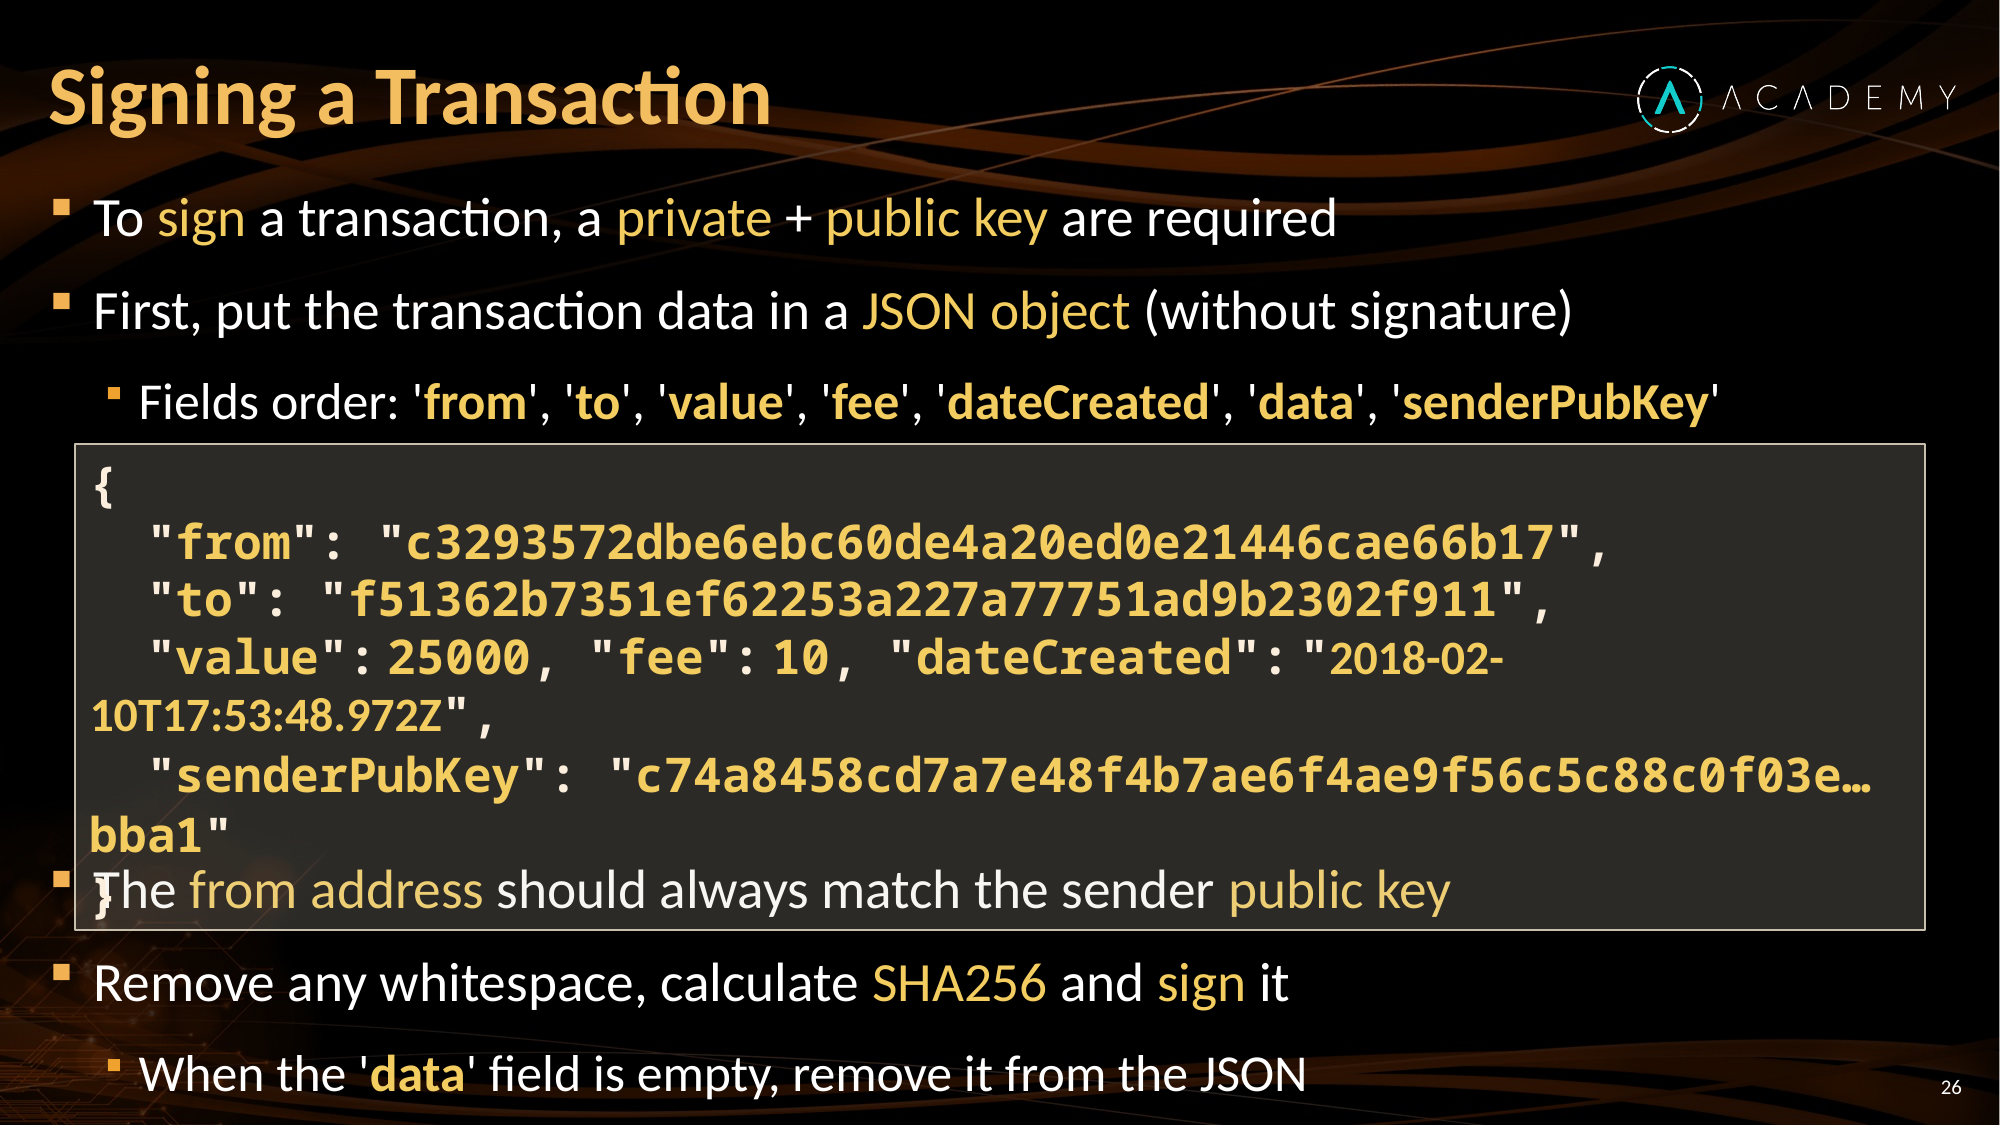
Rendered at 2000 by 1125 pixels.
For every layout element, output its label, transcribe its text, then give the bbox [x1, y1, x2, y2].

text_box { "from": "c3293572dbe6ebc60de4a20ed0e21446cae66b17", "to": "f51362b7351ef62253a227a77751ad9b2302f911", "value": 25000, "fee": 10, "dateCreated": "2018-02-10T17:53:48.972Z", "senderPubKey": "c74a8458cd7a7e48f4b7ae6f4ae9f56c5c88c0f03e…bba1" } [74, 443, 1925, 930]
list To sign a transaction, a private + public key are required First, put the transaction data in a JSON object (without signature) Fields order: 'from', 'to', 'value', 'fee', 'dateCreated', 'datа', 'senderPubKey' The from address should always match the sender public key Remove any whitespace, calculate SHA256 and sign it When the 'data' field is empty, remove it from the JSON [31, 168, 1968, 1109]
picture [0, 0, 2000, 1125]
title Signing a Transaction [30, 6, 1602, 189]
